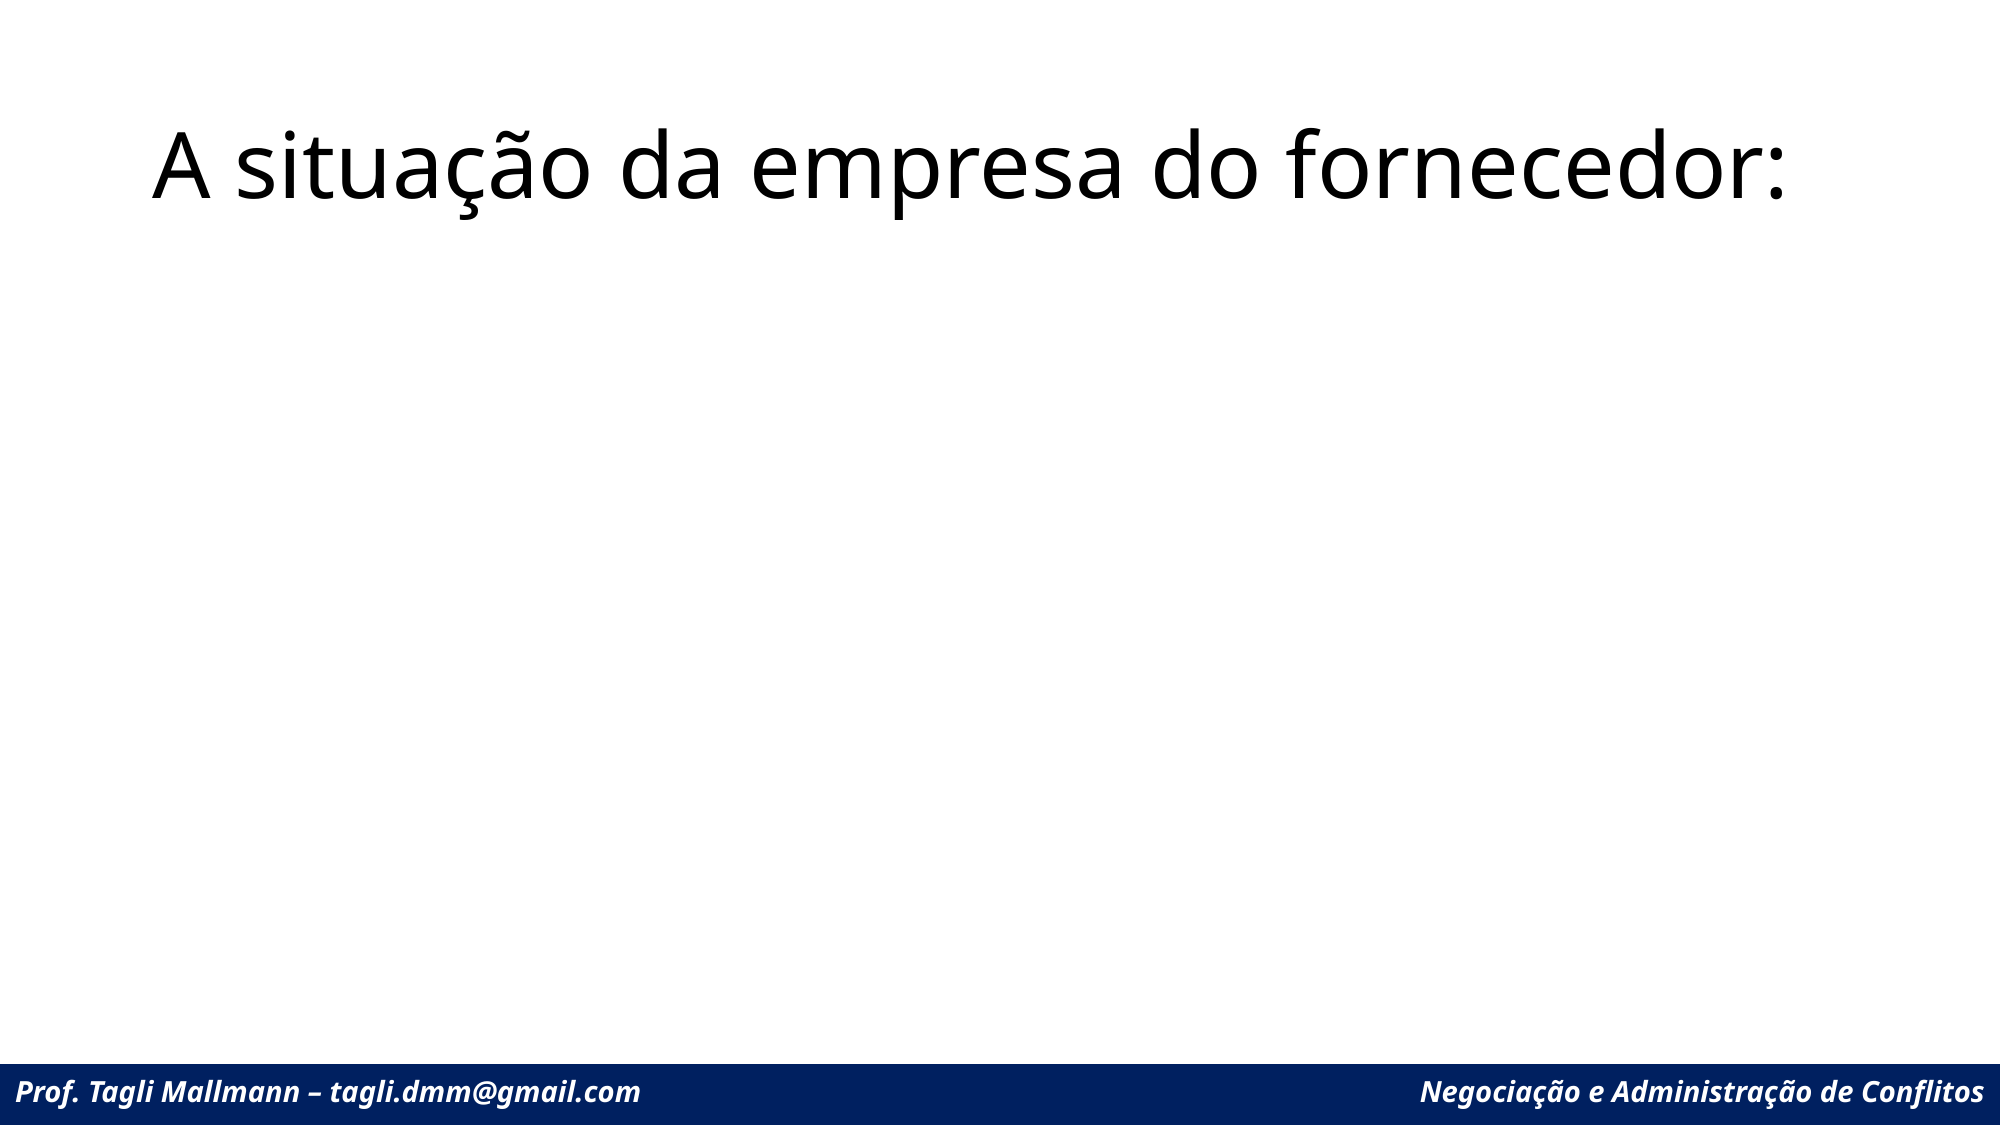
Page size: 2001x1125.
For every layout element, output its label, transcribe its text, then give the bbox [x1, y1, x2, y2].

title A situação da empresa do fornecedor: [137, 59, 1863, 278]
